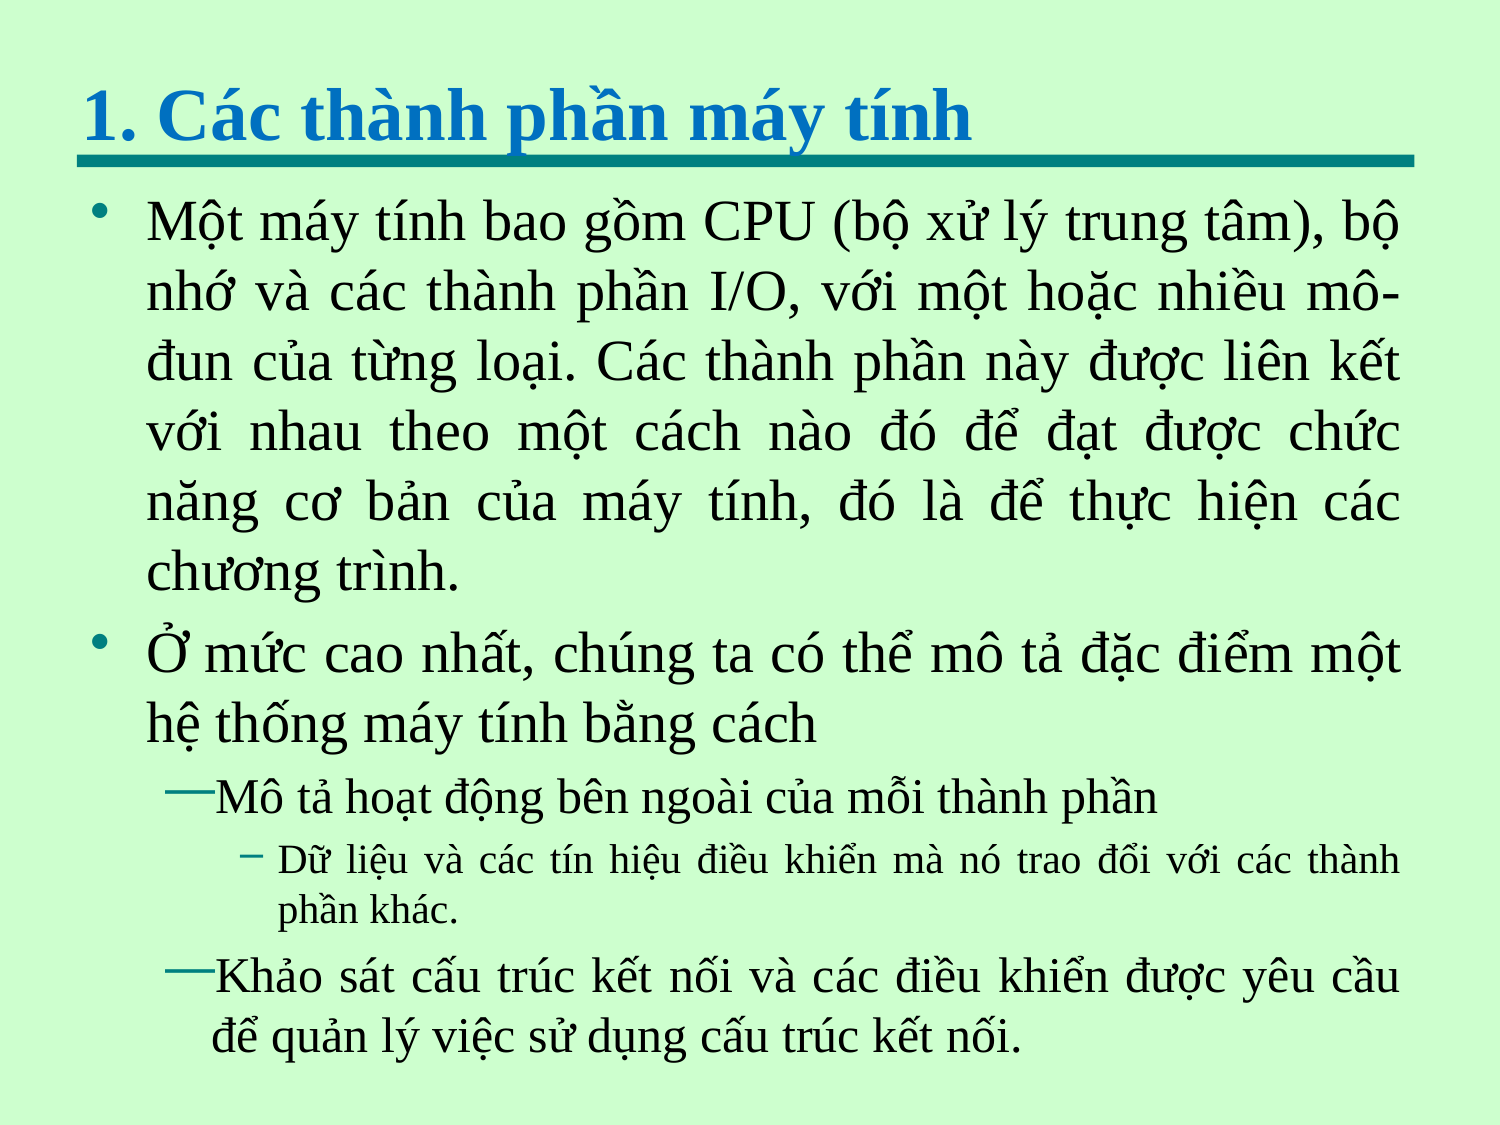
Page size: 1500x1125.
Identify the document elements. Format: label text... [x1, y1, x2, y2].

title 1. Các thành phần máy tính [66, 24, 1413, 163]
list Một máy tính bao gồm CPU (bộ xử lý trung tâm), bộ nhớ và các thành phần I/O, với một hoặc nhiều mô-đun của từng loại. Các thành phần này được liên kết với nhau theo một cách nào đó để đạt được chức năng cơ bản của máy tính, đó là để thực hiện các chương trình. Ở mức cao nhất, chúng ta có thể mô tả đặc điểm một hệ thống máy tính bằng cách Mô tả hoạt động bên ngoài của mỗi thành phần Dữ liệu và các tín hiệu điều khiển mà nó trao đổi với các thành phần khác. Khảo sát cấu trúc kết nối và các điều khiển được yêu cầu để quản lý việc sử dụng cấu trúc kết nối. [75, 174, 1417, 1100]
